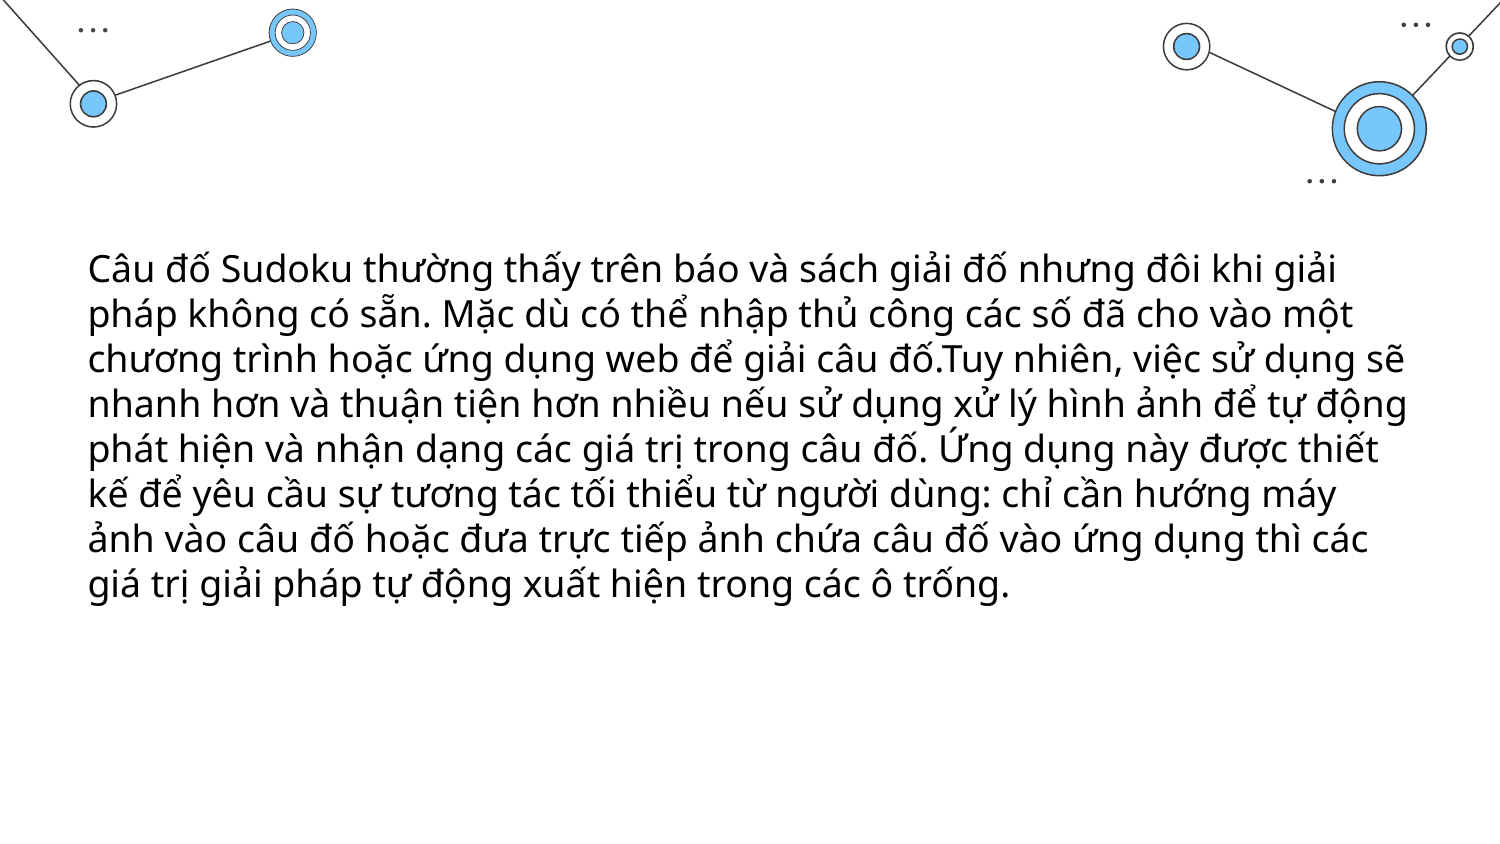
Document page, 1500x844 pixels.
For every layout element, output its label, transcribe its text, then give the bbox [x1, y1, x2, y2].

text_box Câu đố Sudoku thường thấy trên báo và sách giải đố nhưng đôi khi giải pháp không có sẵn. Mặc dù có thể nhập thủ công các số đã cho vào một chương trình hoặc ứng dụng web để giải câu đố.Tuy nhiên, việc sử dụng sẽ nhanh hơn và thuận tiện hơn nhiều nếu sử dụng xử lý hình ảnh để tự động phát hiện và nhận dạng các giá trị trong câu đố. Ứng dụng này được thiết kế để yêu cầu sự tương tác tối thiểu từ người dùng: chỉ cần hướng máy ảnh vào câu đố hoặc đưa trực tiếp ảnh chứa câu đố vào ứng dụng thì các giá trị giải pháp tự động xuất hiện trong các ô trống. [72, 237, 1428, 613]
